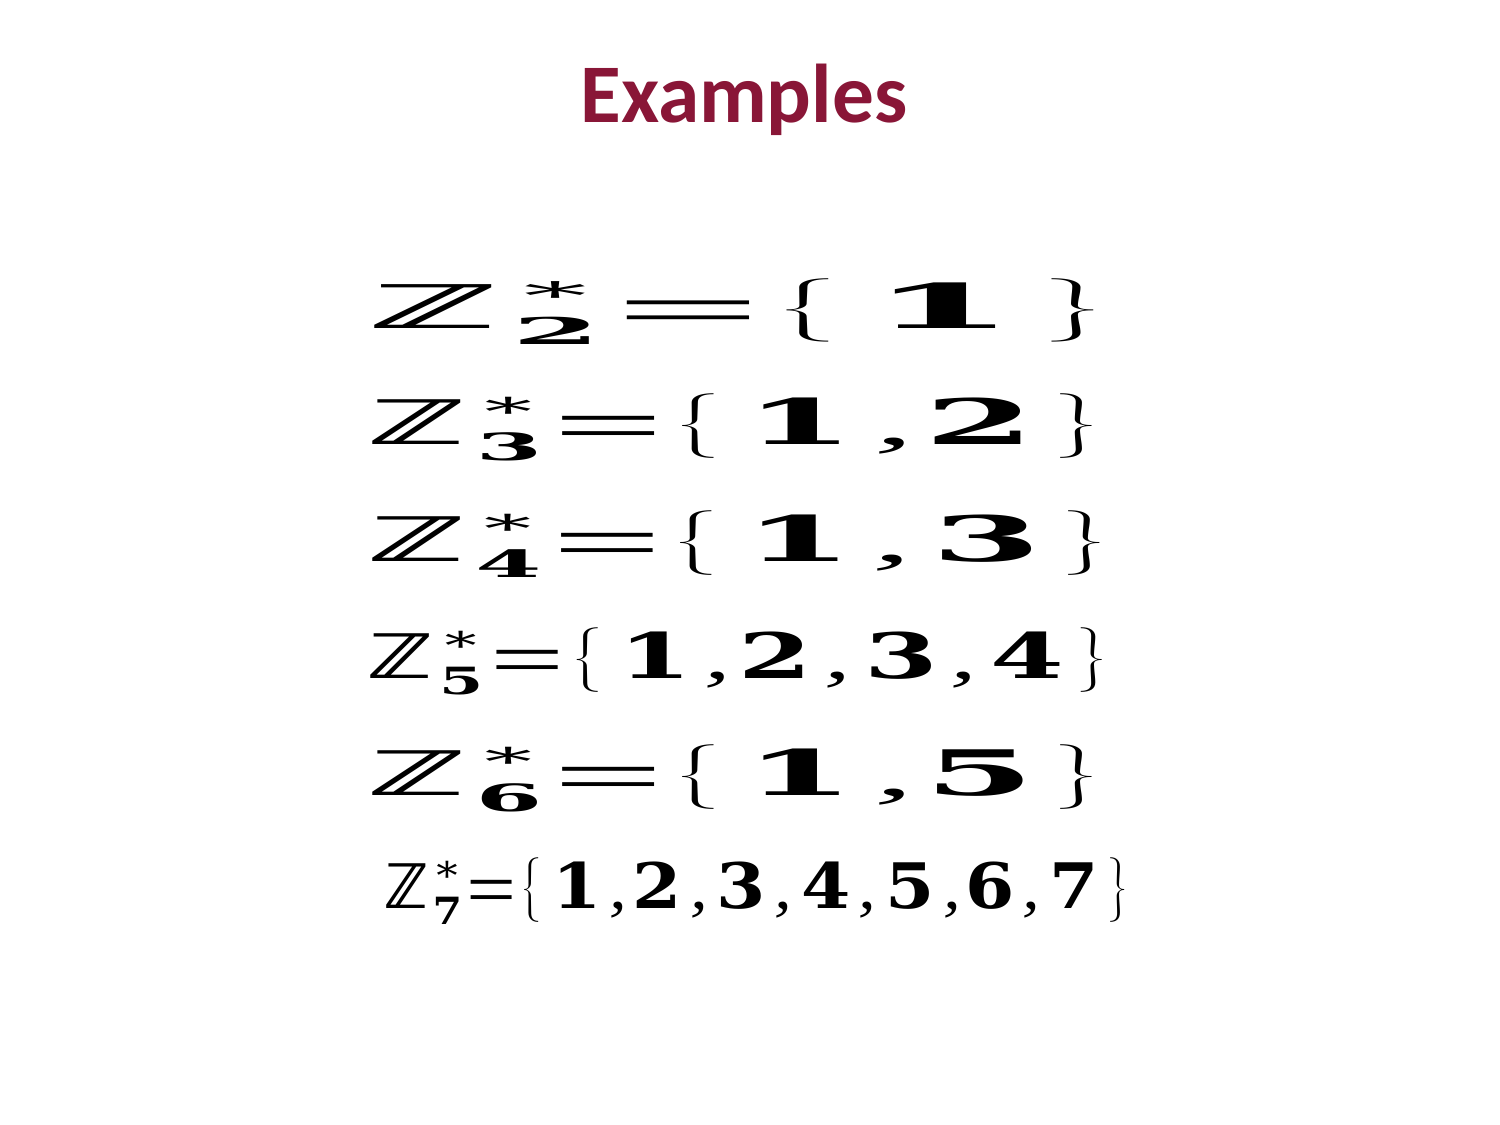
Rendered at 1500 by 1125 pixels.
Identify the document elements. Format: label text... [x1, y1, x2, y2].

text_box Examples [29, 31, 1459, 162]
